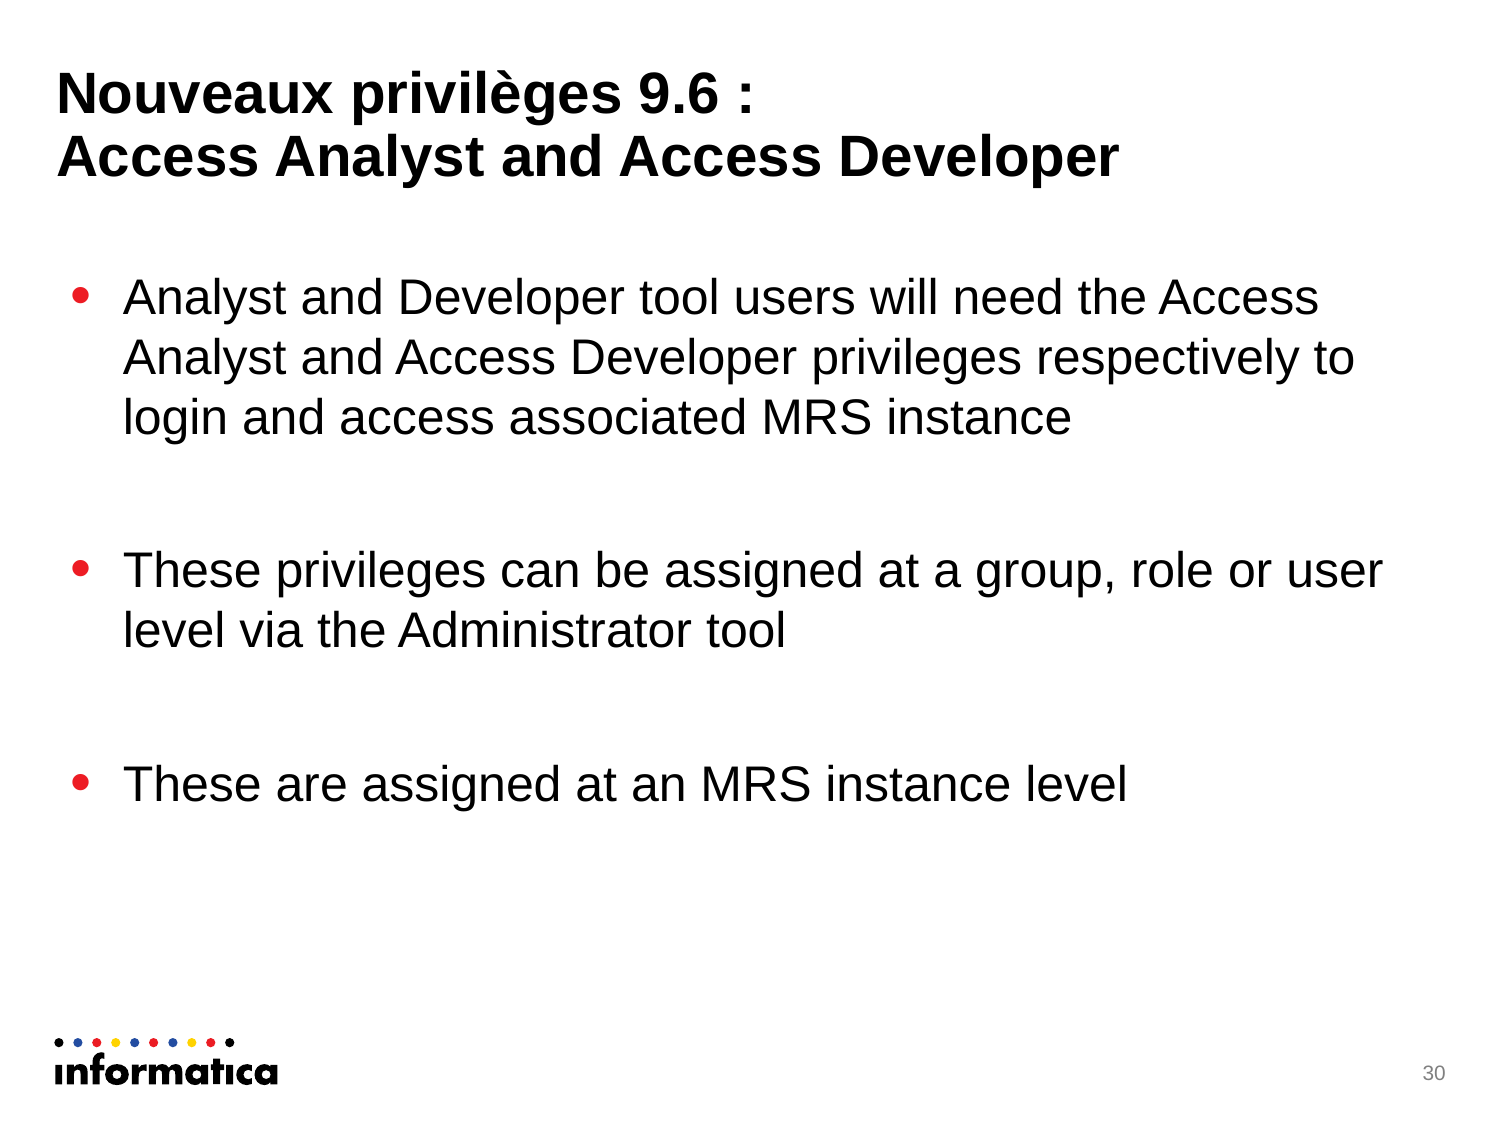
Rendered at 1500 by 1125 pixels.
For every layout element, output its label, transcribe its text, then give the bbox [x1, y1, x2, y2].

list Analyst and Developer tool users will need the Access Analyst and Access Developer privileges respectively to login and access associated MRS instance These privileges can be assigned at a group, role or user level via the Administrator tool These are assigned at an MRS instance level [55, 257, 1446, 1013]
title Nouveaux privilèges 9.6 : Access Analyst and Access Developer [56, 56, 1446, 138]
slide_number 30 [1393, 1044, 1446, 1093]
